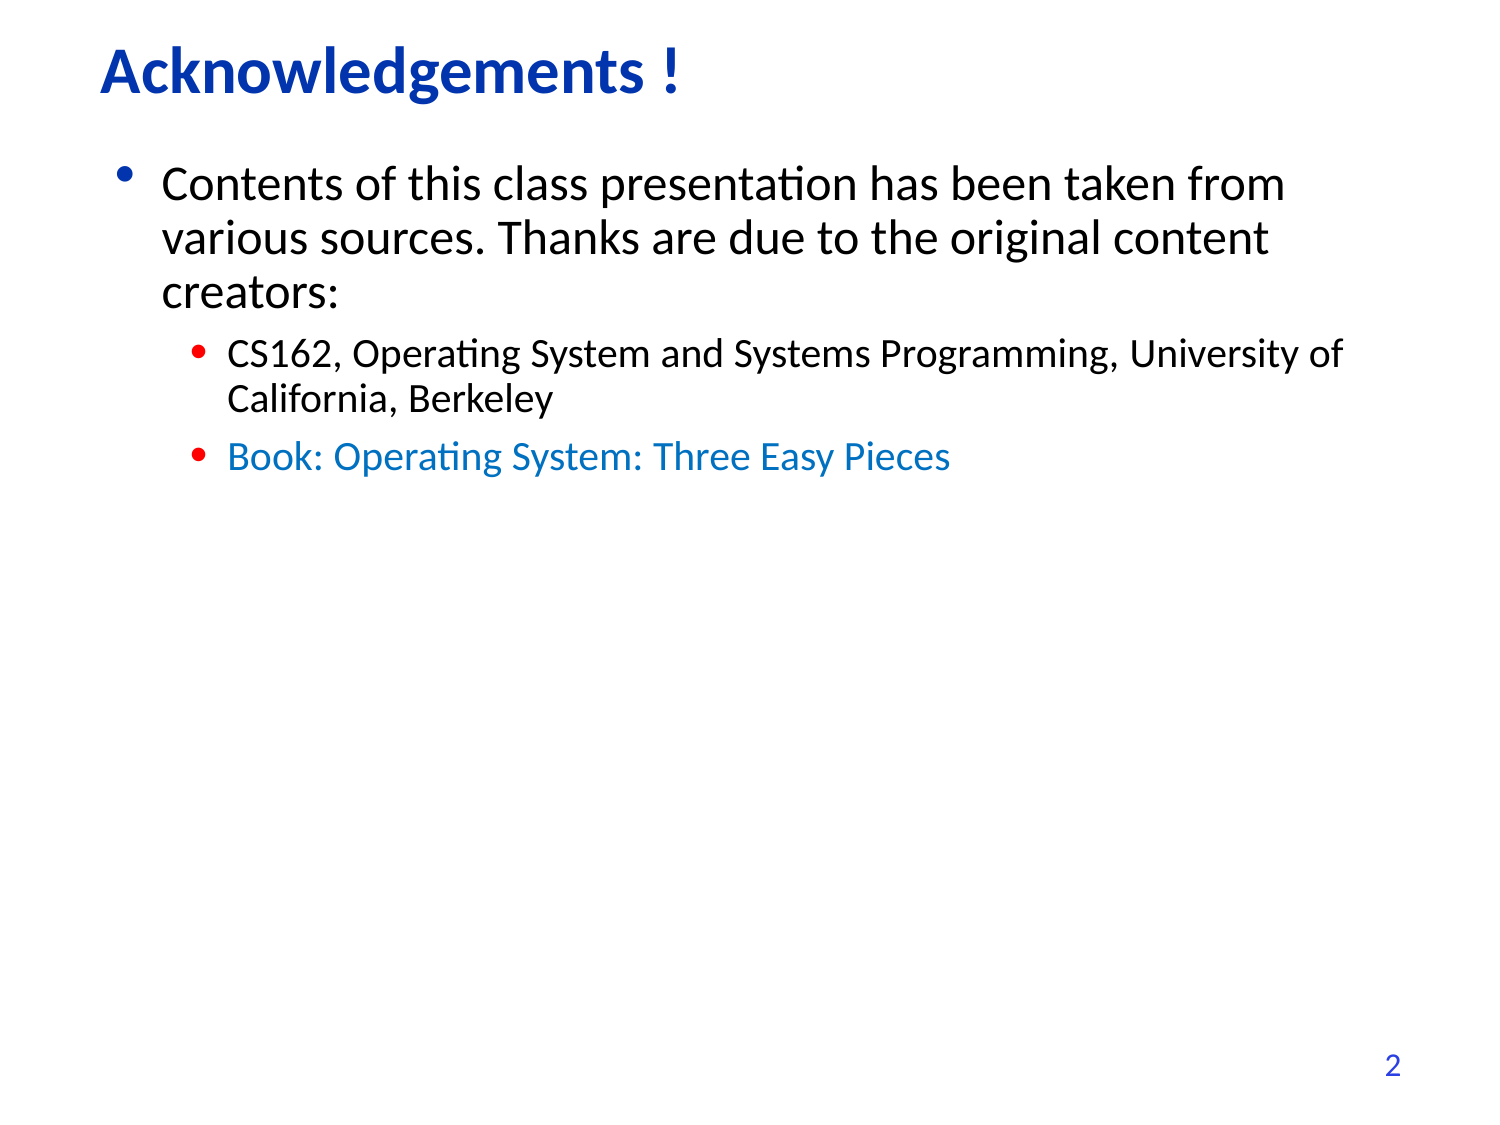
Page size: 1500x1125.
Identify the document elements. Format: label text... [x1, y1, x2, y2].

list Contents of this class presentation has been taken from various sources. Thanks are due to the original content creators: CS162, Operating System and Systems Programming, University of California, Berkeley Book: Operating System: Three Easy Pieces [99, 149, 1400, 988]
title Acknowledgements ! [85, 28, 1261, 117]
